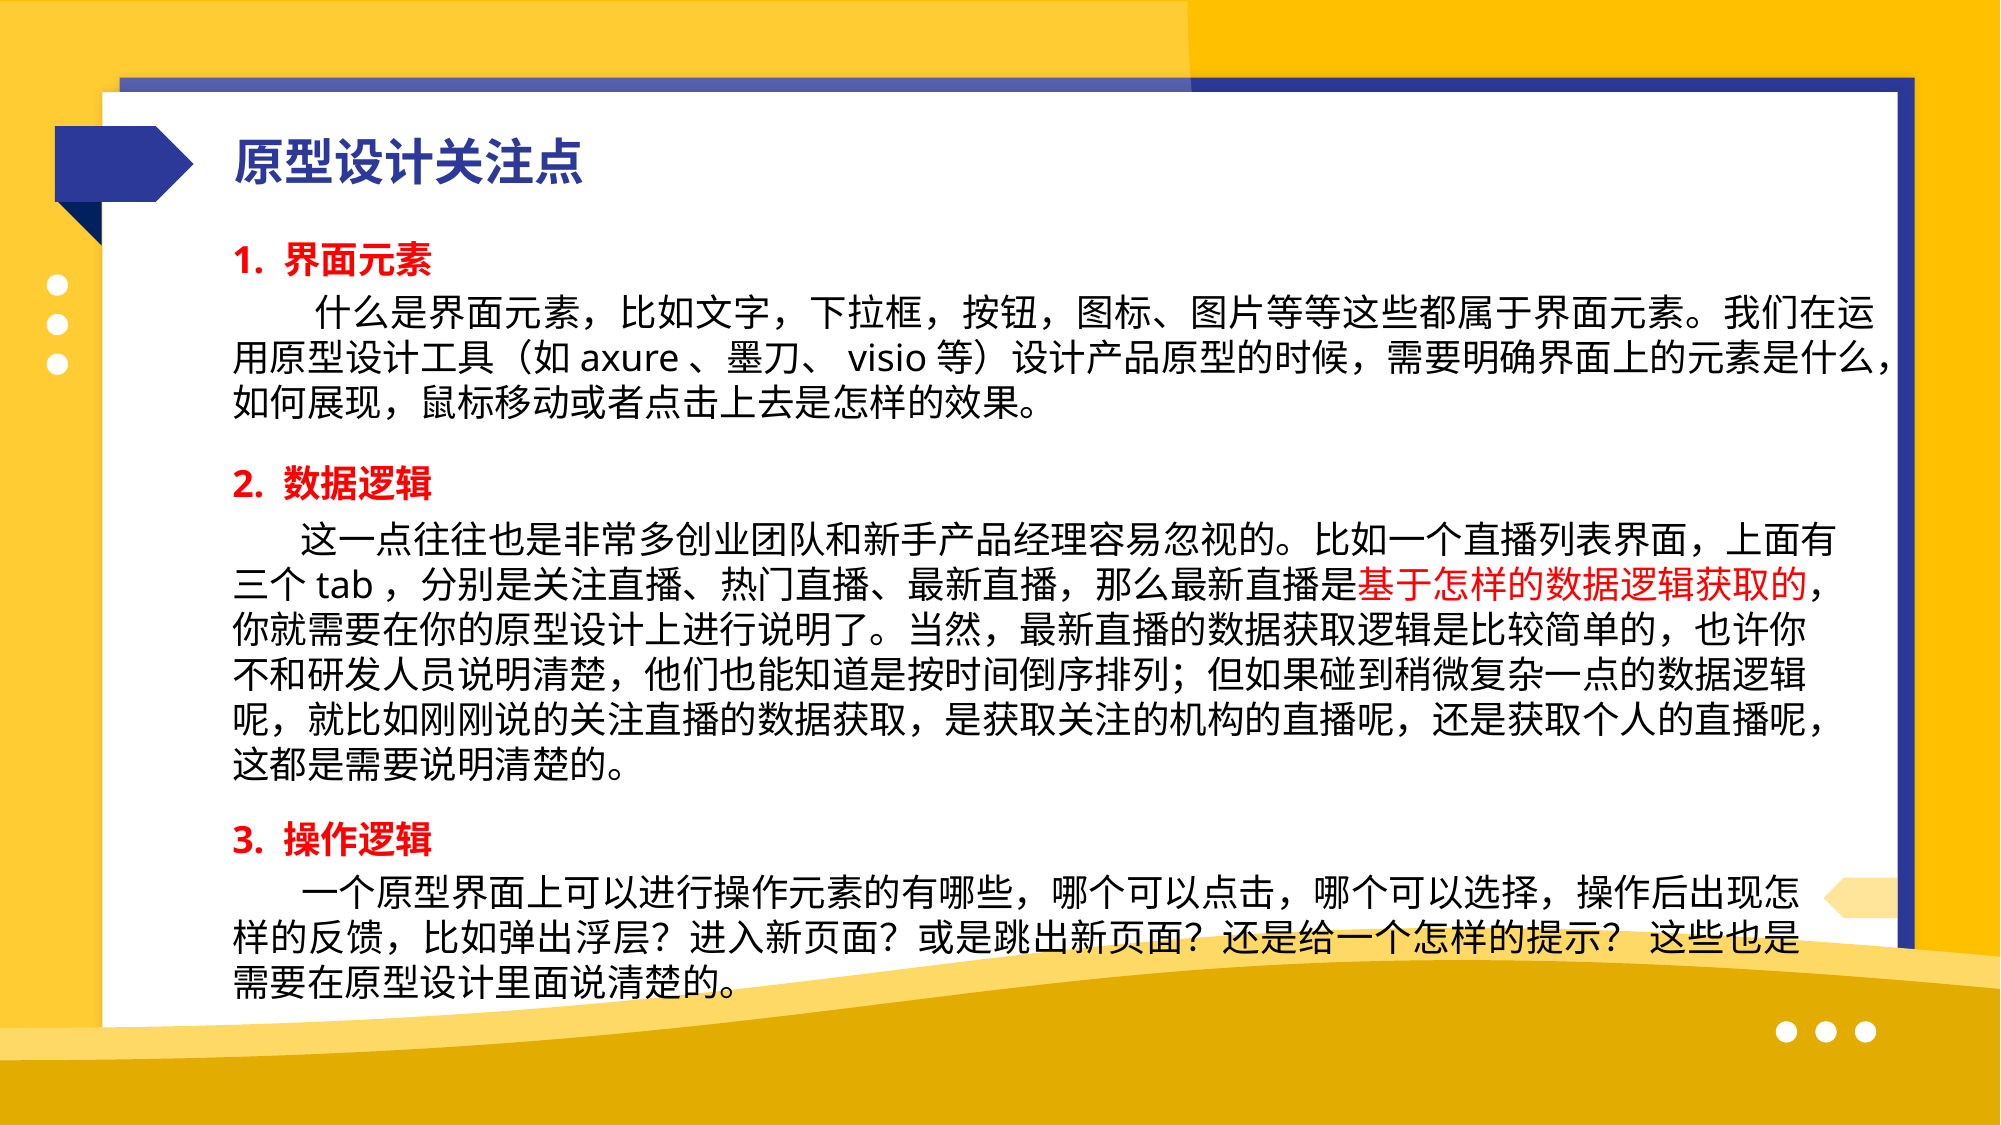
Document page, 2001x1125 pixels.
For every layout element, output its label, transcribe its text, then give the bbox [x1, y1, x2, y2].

text_box 什么是界面元素，比如文字，下拉框，按钮，图标、图片等等这些都属于界面元素。我们在运用原型设计工具（如axure、墨刀、visio等）设计产品原型的时候，需要明确界面上的元素是什么，如何展现，鼠标移动或者点击上去是怎样的效果。 [217, 281, 1890, 432]
text_box 2. 数据逻辑 [217, 427, 1218, 508]
text_box 3. 操作逻辑 [217, 783, 1218, 861]
text_box 这一点往往也是非常多创业团队和新手产品经理容易忽视的。比如一个直播列表界面，上面有三个tab，分别是关注直播、热门直播、最新直播，那么最新直播是基于怎样的数据逻辑获取的，你就需要在你的原型设计上进行说明了。当然，最新直播的数据获取逻辑是比较简单的，也许你不和研发人员说明清楚，他们也能知道是按时间倒序排列；但如果碰到稍微复杂一点的数据逻辑呢，就比如刚刚说的关注直播的数据获取，是获取关注的机构的直播呢，还是获取个人的直播呢，这都是需要说明清楚的。 [217, 508, 1858, 794]
text_box 1. 界面元素 [217, 203, 1218, 281]
text_box 一个原型界面上可以进行操作元素的有哪些，哪个可以点击，哪个可以选择，操作后出现怎样的反馈，比如弹出浮层？进入新页面？或是跳出新页面？还是给一个怎样的提示？ 这些也是需要在原型设计里面说清楚的。 [217, 861, 1817, 1012]
text_box 原型设计关注点 [219, 122, 600, 203]
